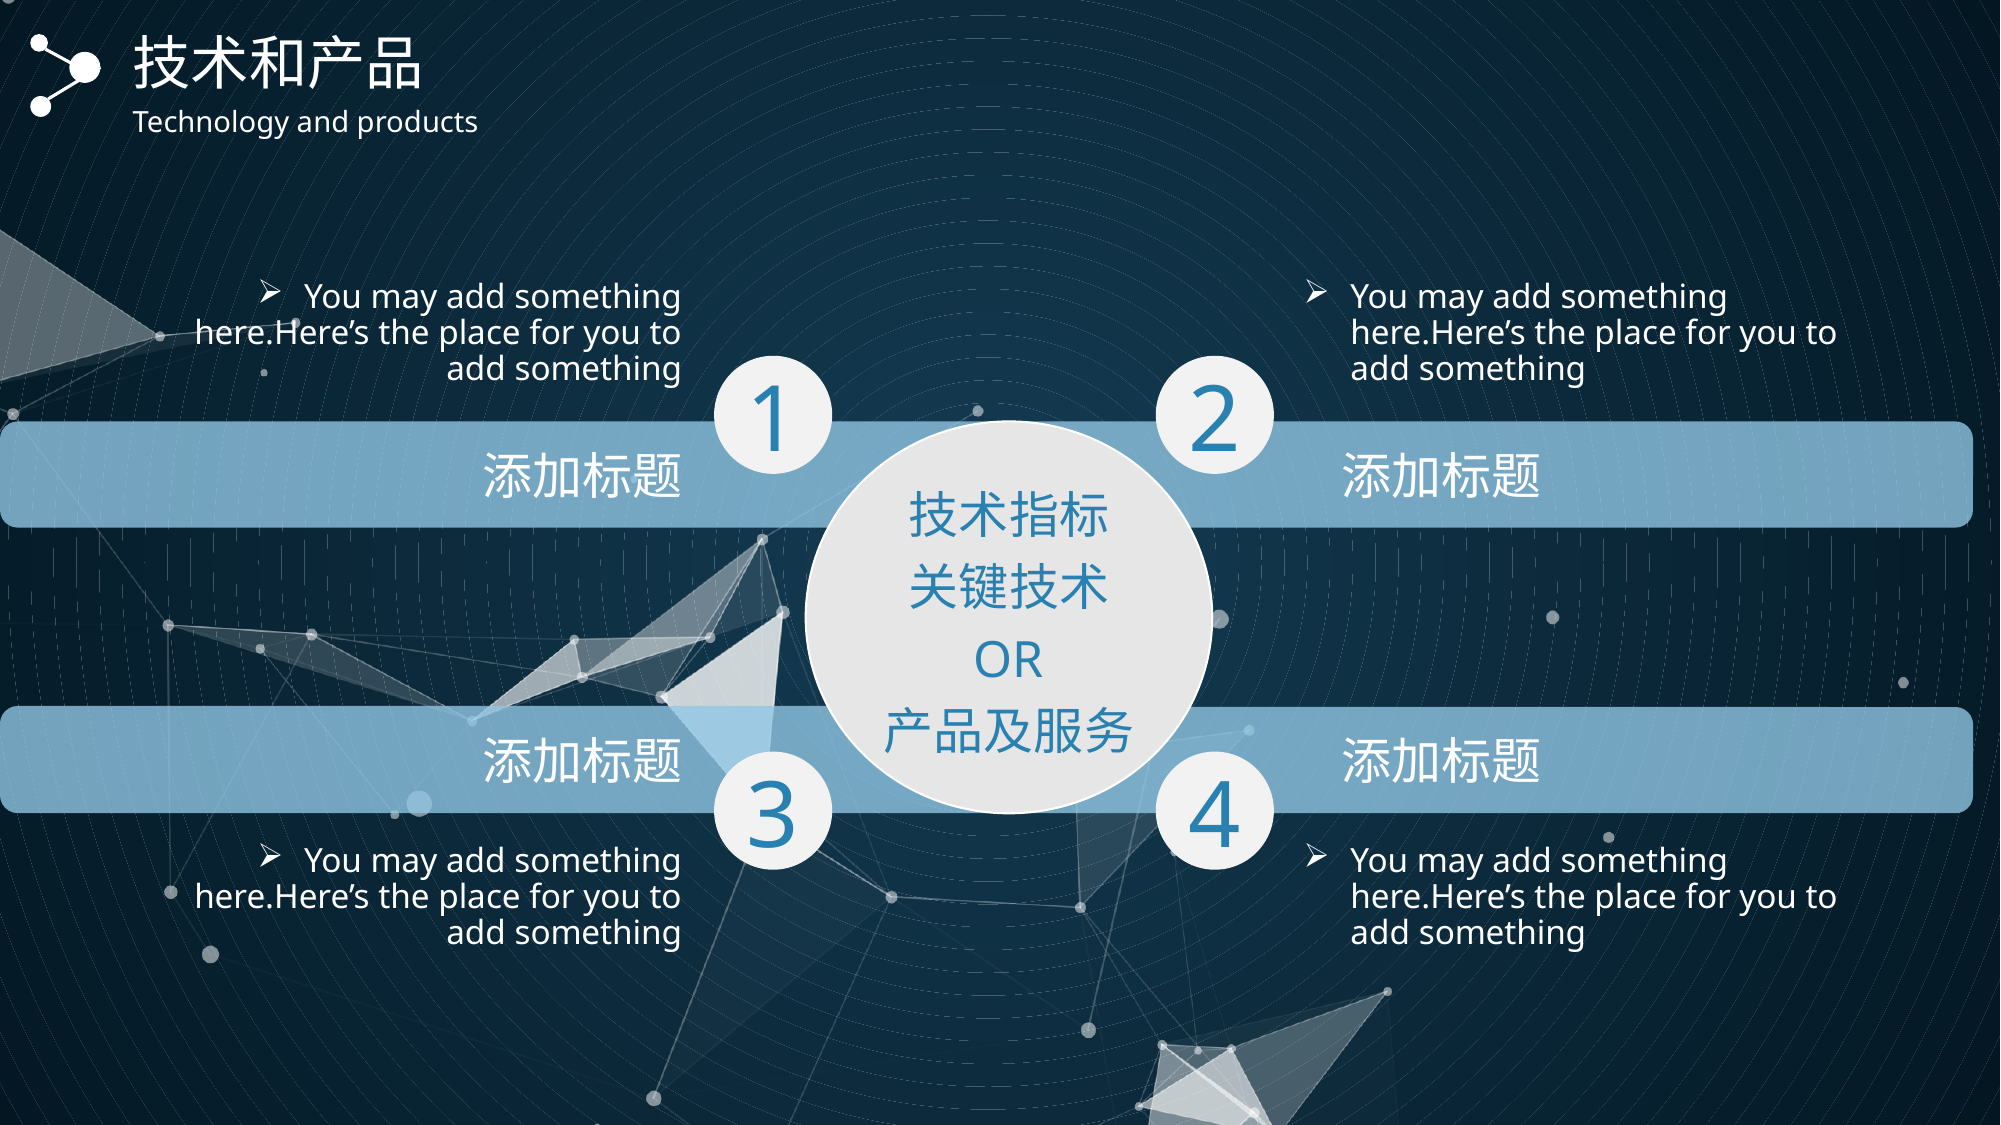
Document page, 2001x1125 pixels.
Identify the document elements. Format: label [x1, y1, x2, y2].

text_box [30, 33, 101, 117]
picture [0, 0, 2000, 1125]
